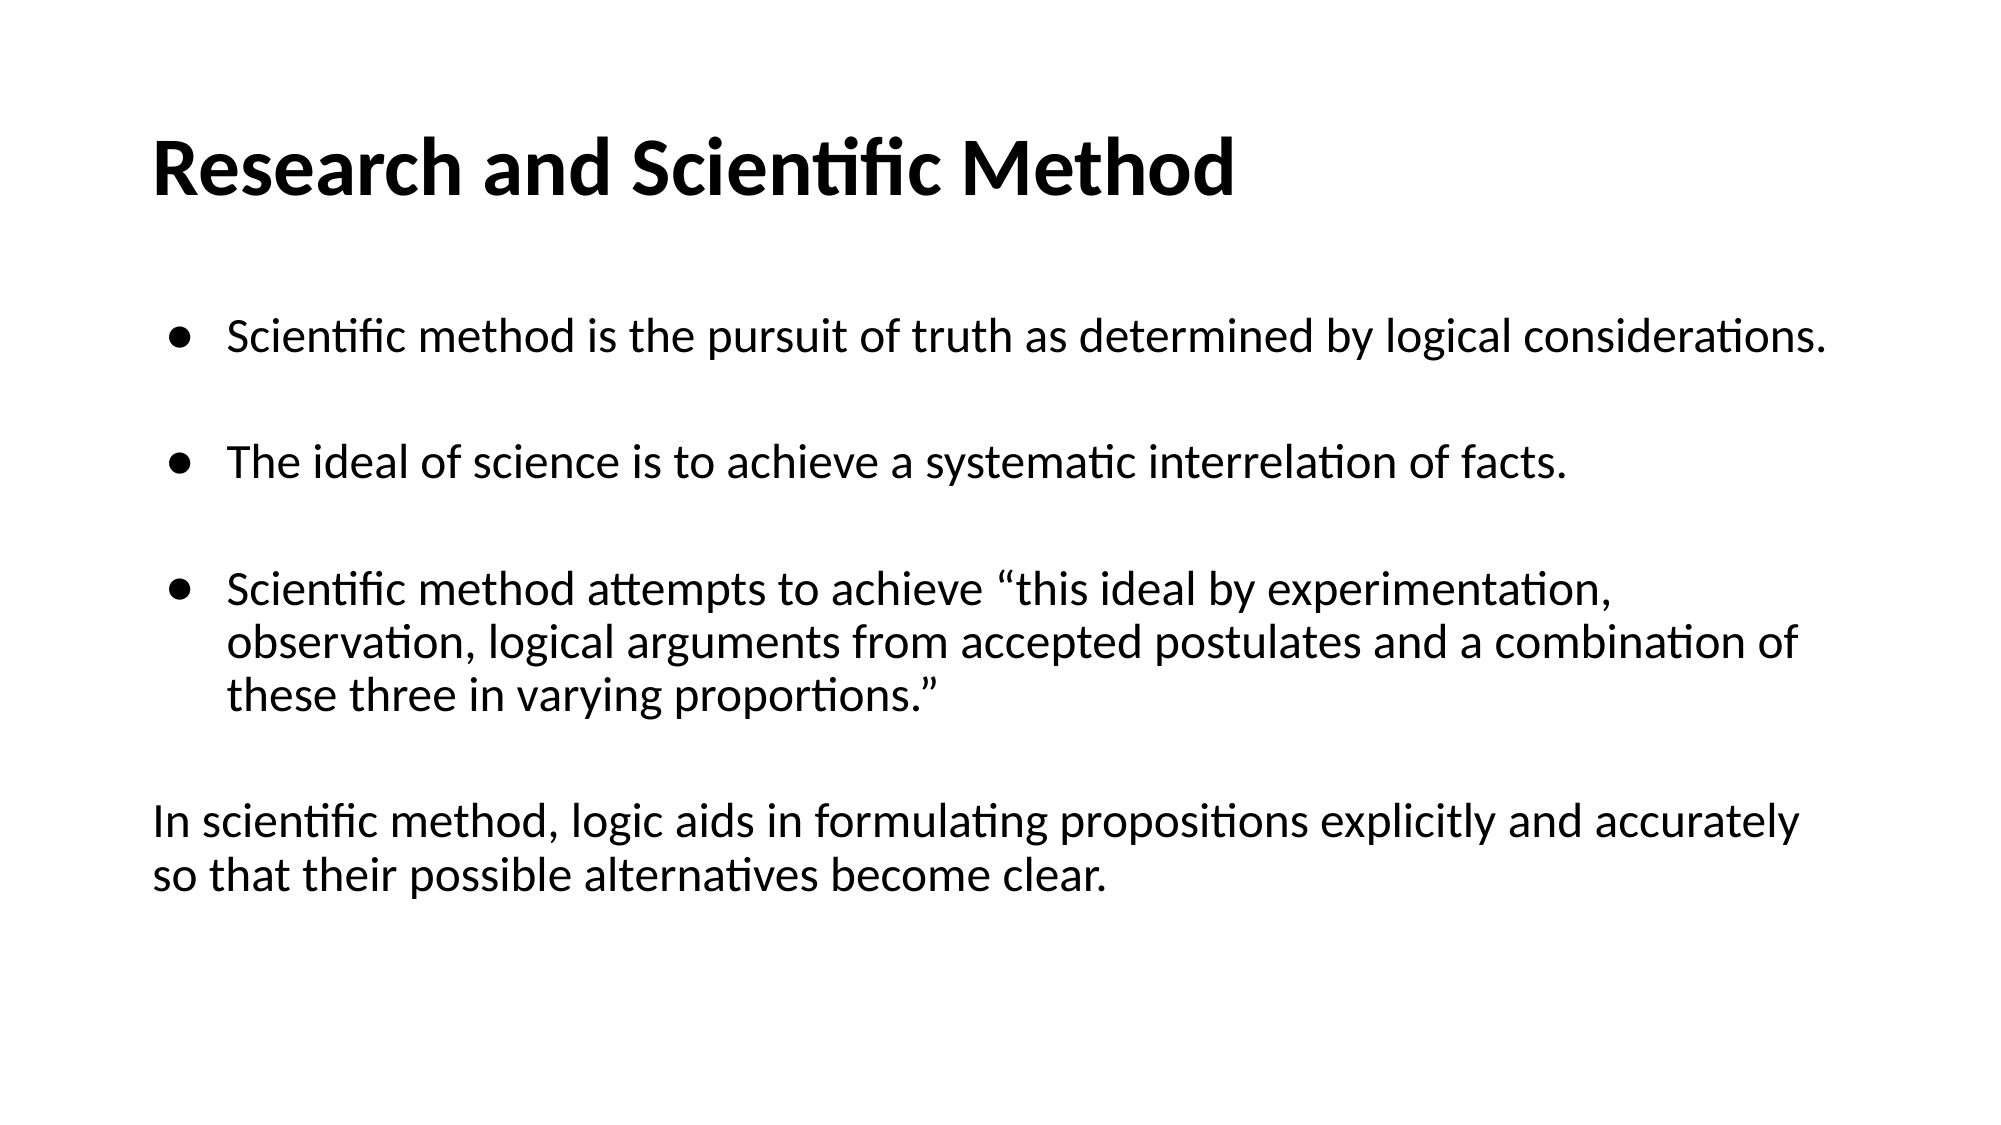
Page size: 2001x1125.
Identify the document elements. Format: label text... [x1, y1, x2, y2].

list Scientific method is the pursuit of truth as determined by logical considerations. The ideal of science is to achieve a systematic interrelation of facts. Scientific method attempts to achieve “this ideal by experimentation, observation, logical arguments from accepted postulates and a combination of these three in varying proportions.” In scientific method, logic aids in formulating propositions explicitly and accurately so that their possible alternatives become clear. [137, 260, 1863, 974]
title Research and Scientific Method [137, 59, 1863, 260]
